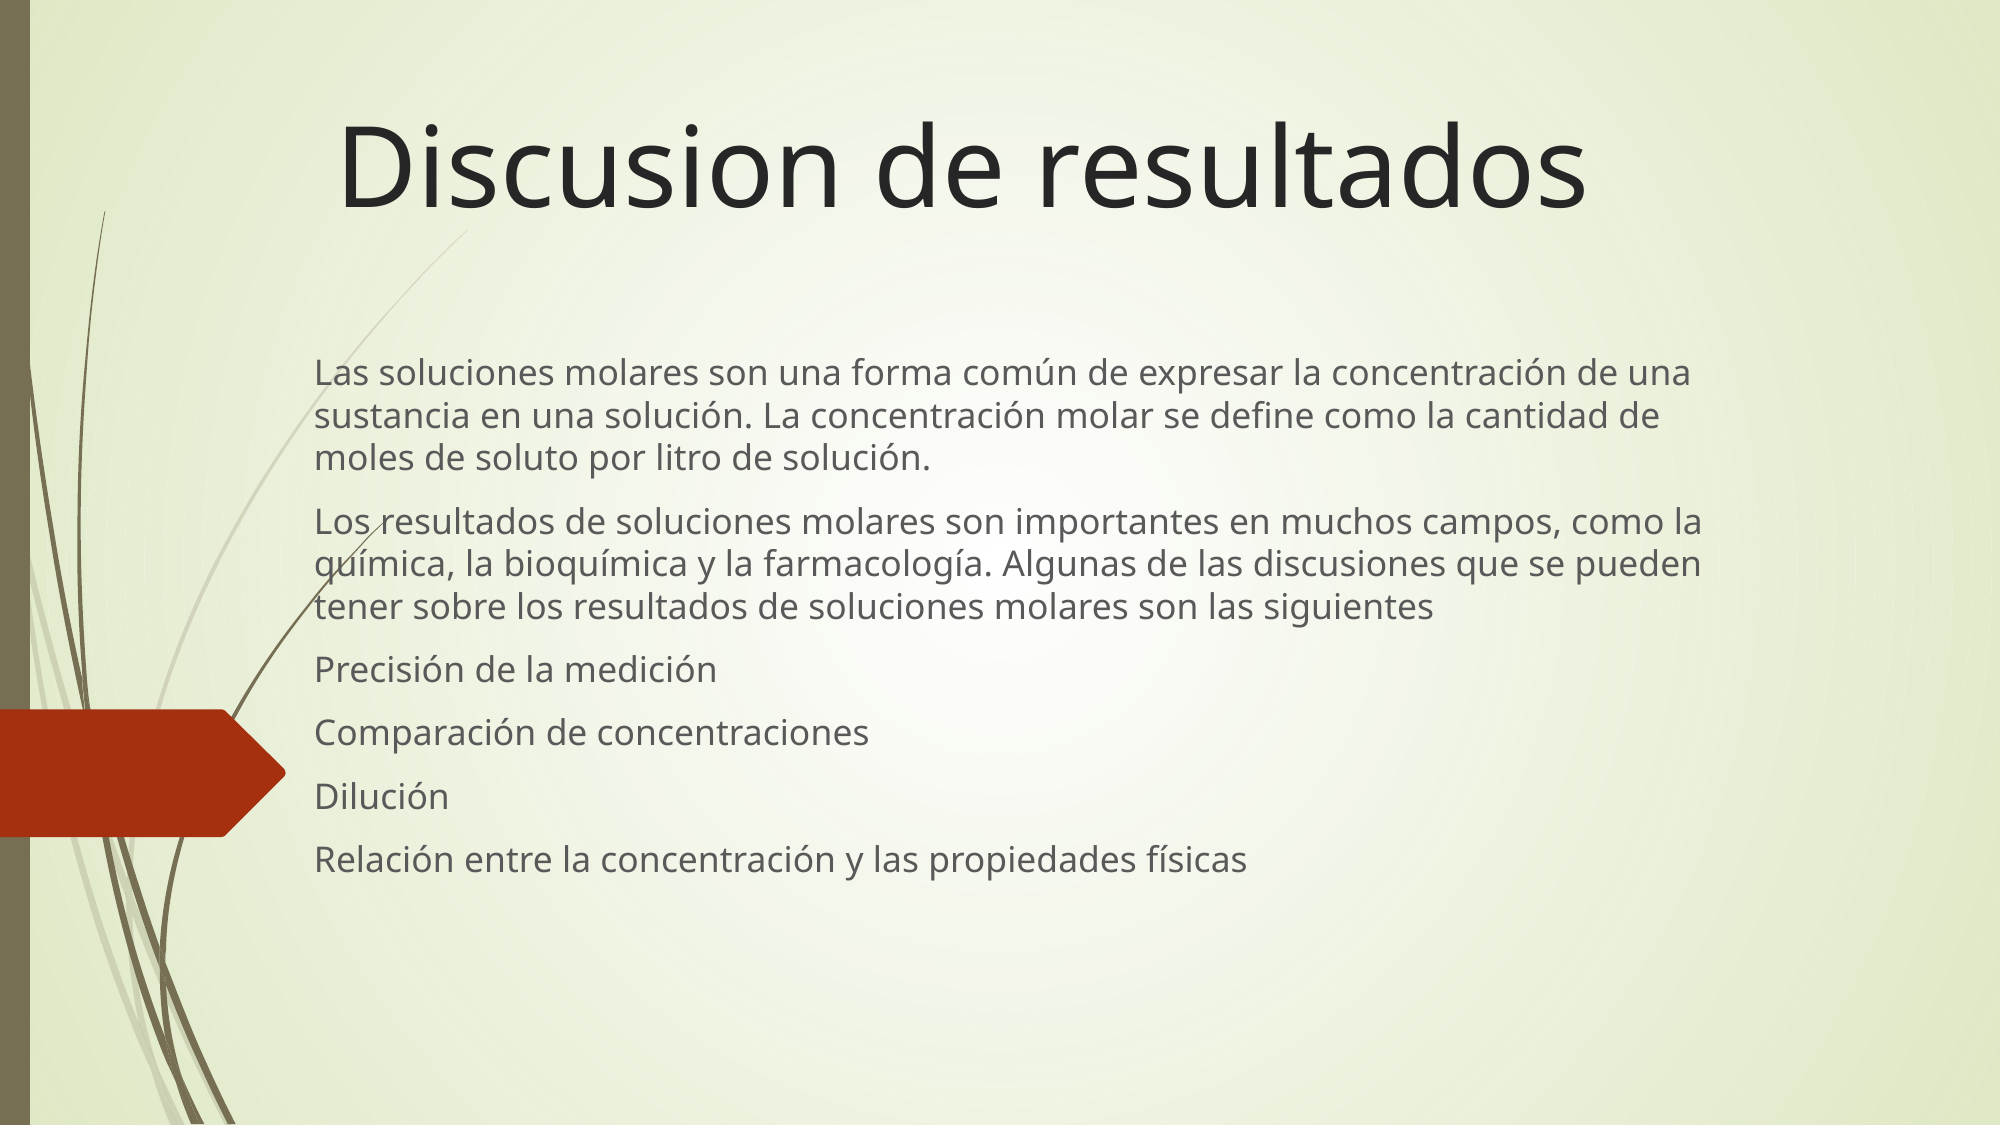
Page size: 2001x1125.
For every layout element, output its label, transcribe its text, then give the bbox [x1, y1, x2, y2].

subtitle Las soluciones molares son una forma común de expresar la concentración de una sustancia en una solución. La concentración molar se define como la cantidad de moles de soluto por litro de solución. Los resultados de soluciones molares son importantes en muchos campos, como la química, la bioquímica y la farmacología. Algunas de las discusiones que se pueden tener sobre los resultados de soluciones molares son las siguientes Precisión de la medición Comparación de concentraciones Dilución Relación entre la concentración y las propiedades físicas [298, 342, 1762, 902]
title Discusion de resultados [320, 73, 1783, 238]
